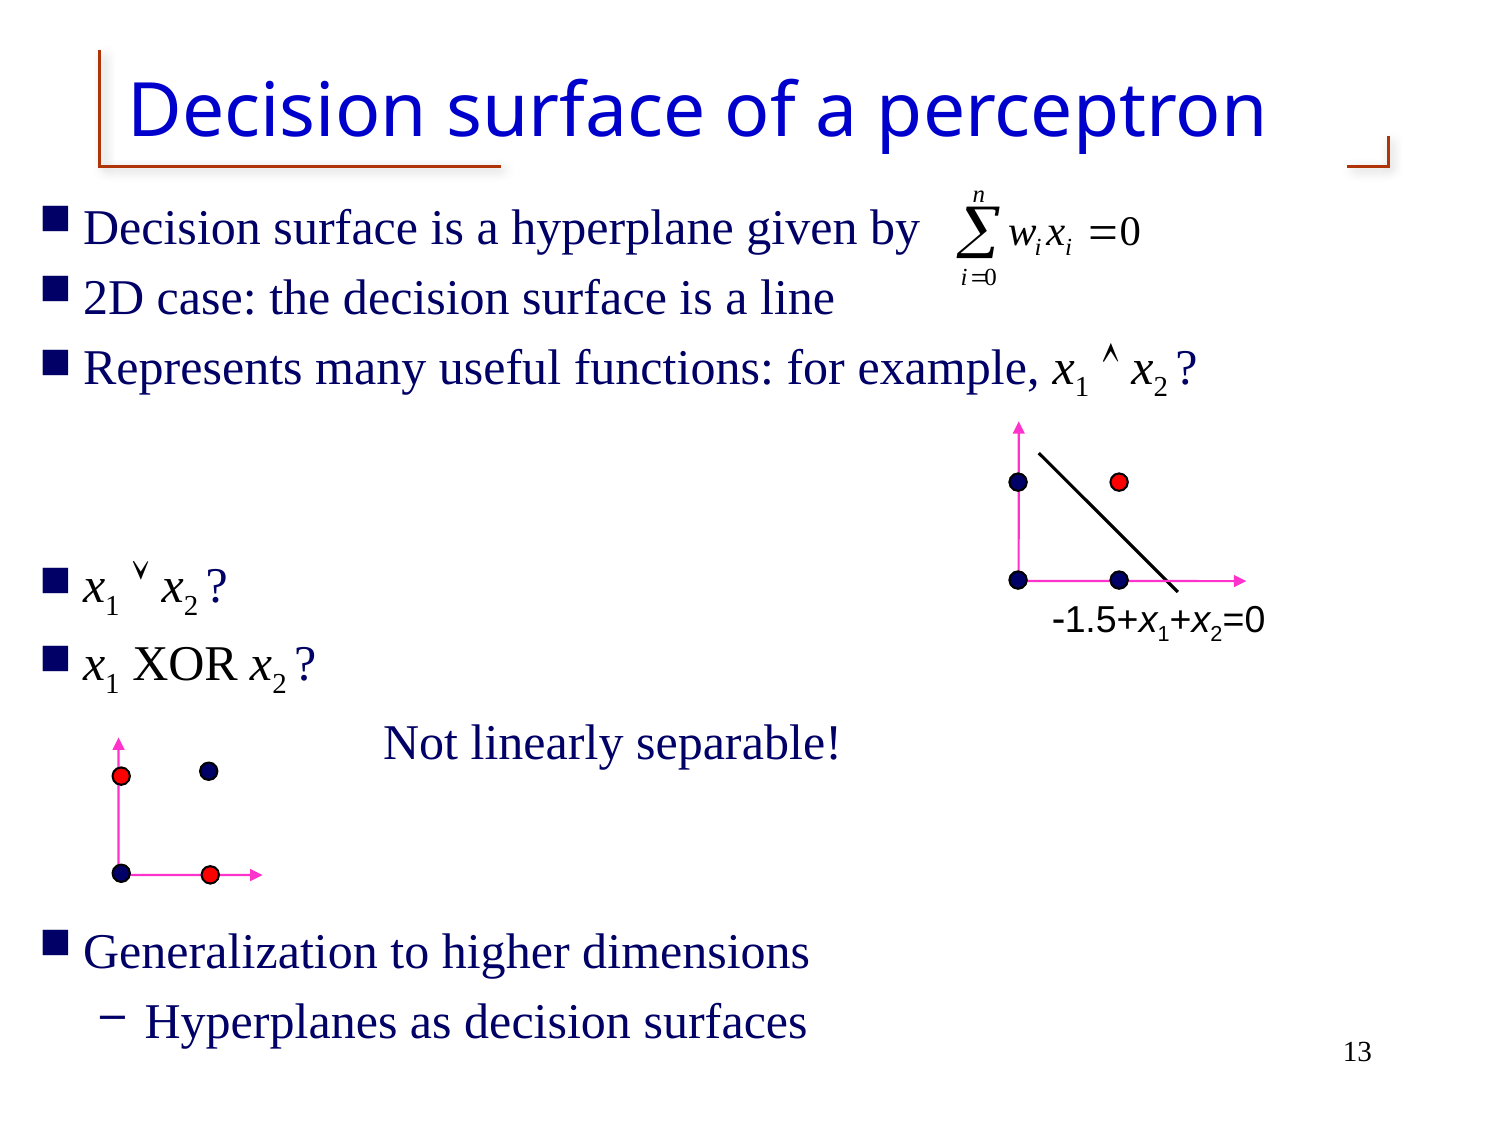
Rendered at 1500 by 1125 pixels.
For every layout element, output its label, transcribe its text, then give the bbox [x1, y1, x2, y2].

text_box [1009, 421, 1247, 589]
title Decision surface of a perceptron [112, 37, 1388, 175]
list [949, 174, 1150, 295]
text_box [112, 737, 263, 884]
slide_number 13 [1074, 1024, 1388, 1101]
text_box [1005, 452, 1313, 663]
text_box Decision surface is a hyperplane given by 2D case: the decision surface is a line Represents many useful functions: for example, x1  x2 ? x1  x2 ? x1 XOR x2 ? Not linearly separable! Generalization to higher dimensions Hyperplanes as decision surfaces [24, 187, 1500, 1113]
